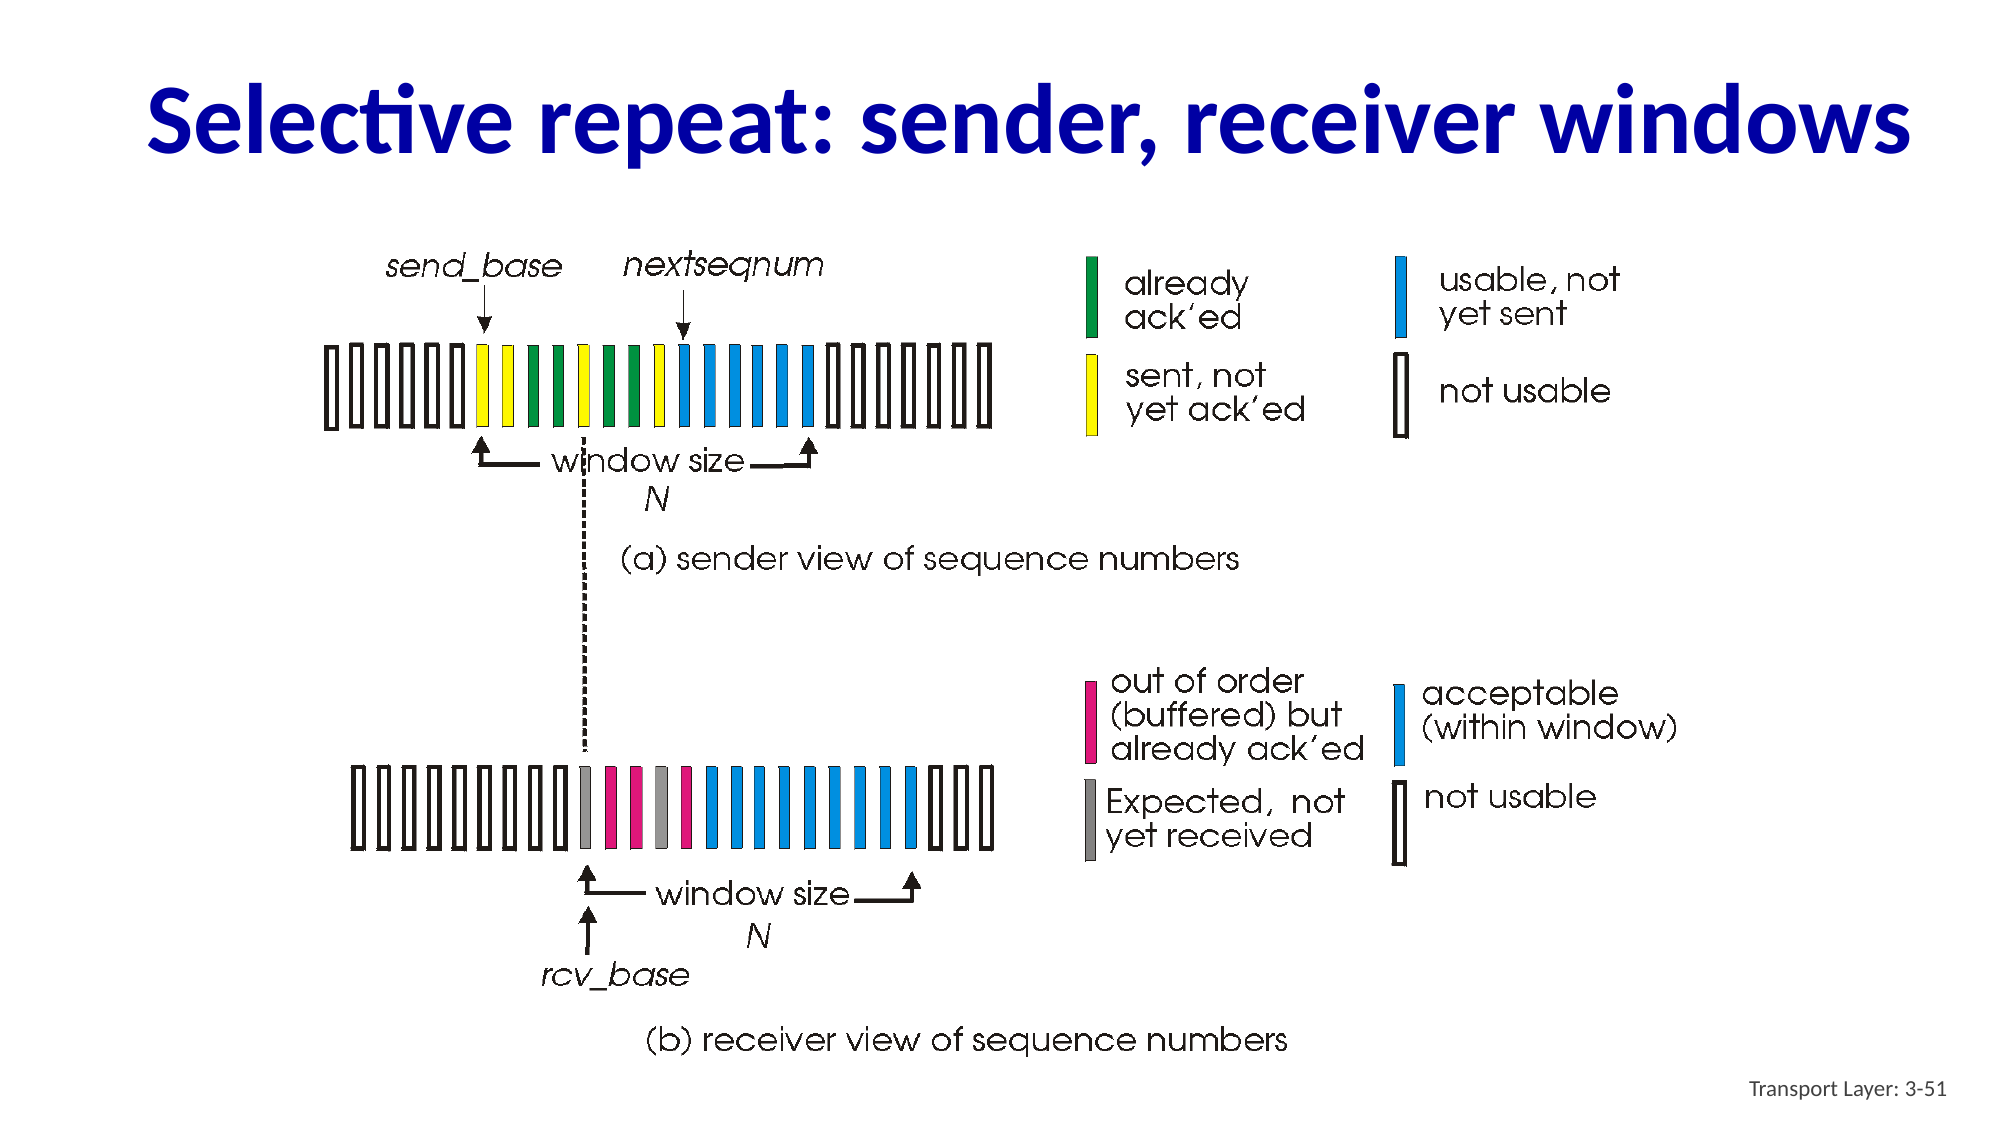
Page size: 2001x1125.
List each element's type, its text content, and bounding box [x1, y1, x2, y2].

title Selective repeat: sender, receiver windows [131, 47, 1952, 195]
slide_number Transport Layer: 3-51 [1512, 1056, 1963, 1117]
picture [324, 250, 1676, 1057]
